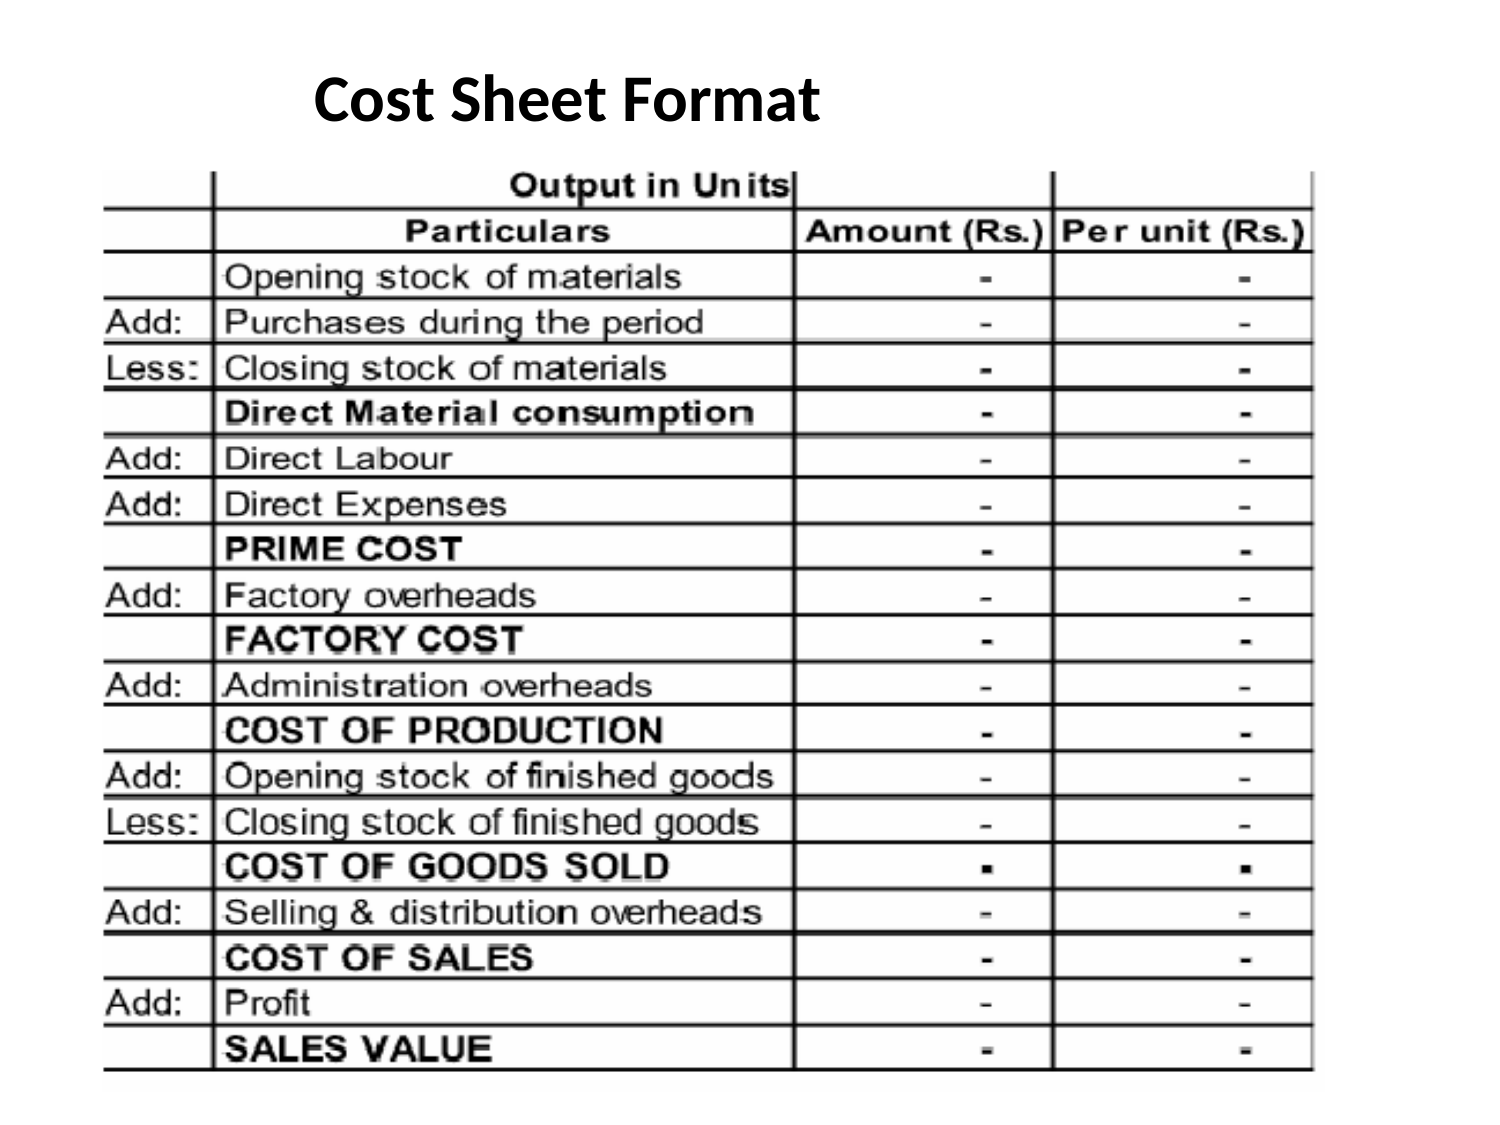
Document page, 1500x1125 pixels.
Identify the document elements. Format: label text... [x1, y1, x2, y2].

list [95, 168, 1325, 1093]
text_box Cost Sheet Format [299, 47, 987, 143]
